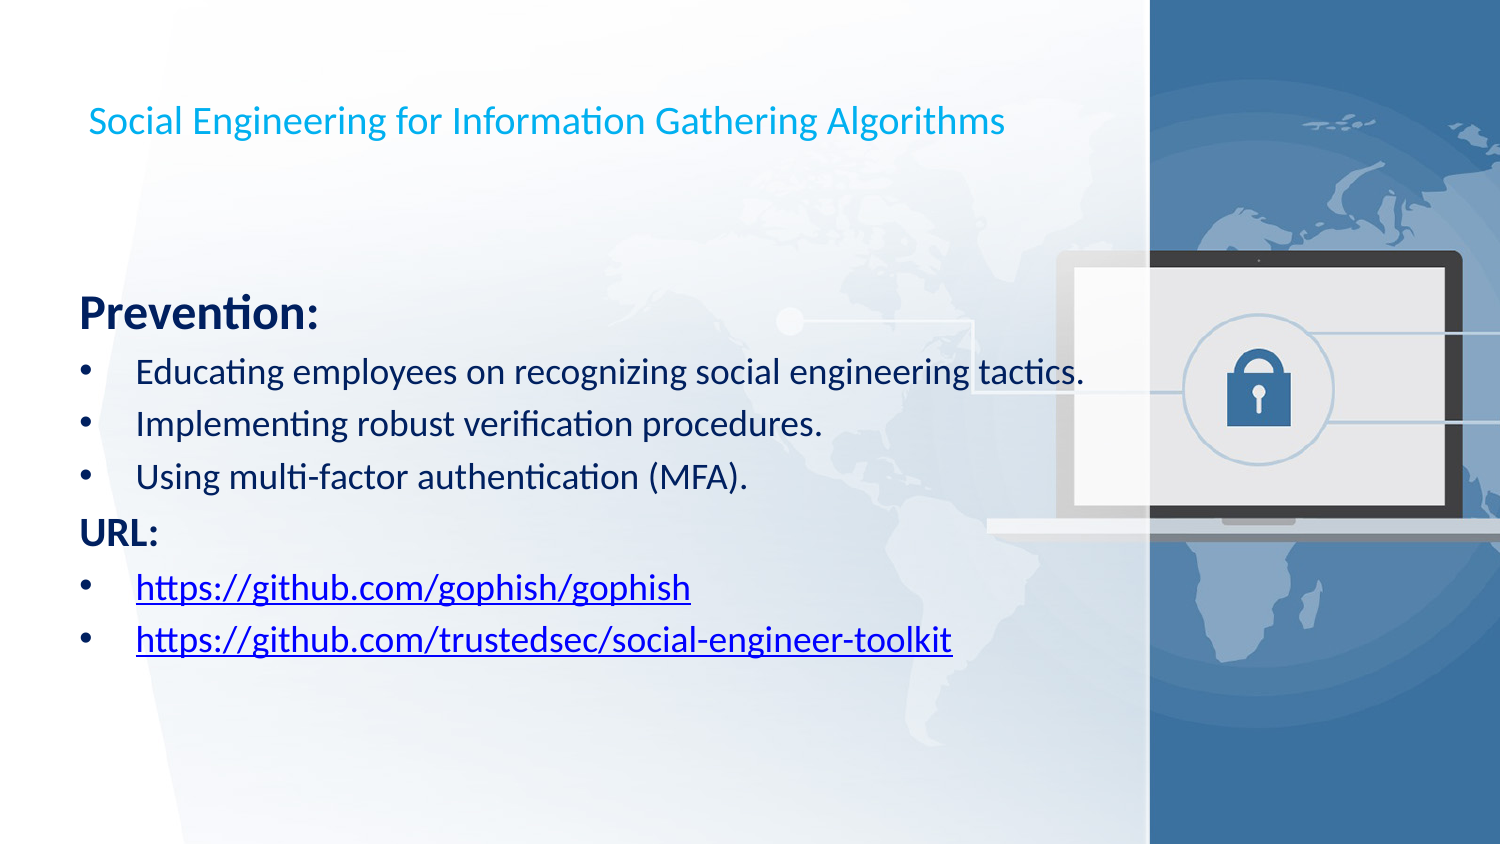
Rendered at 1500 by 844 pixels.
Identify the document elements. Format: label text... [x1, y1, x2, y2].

list Prevention: Educating employees on recognizing social engineering tactics. Implementing robust verification procedures. Using multi-factor authentication (MFA). URL: https://github.com/gophish/gophish https://github.com/trustedsec/social-engineer-toolkit [64, 271, 1135, 844]
title Social Engineering for Information Gathering Algorithms [73, 71, 1126, 166]
picture [0, 0, 1500, 844]
